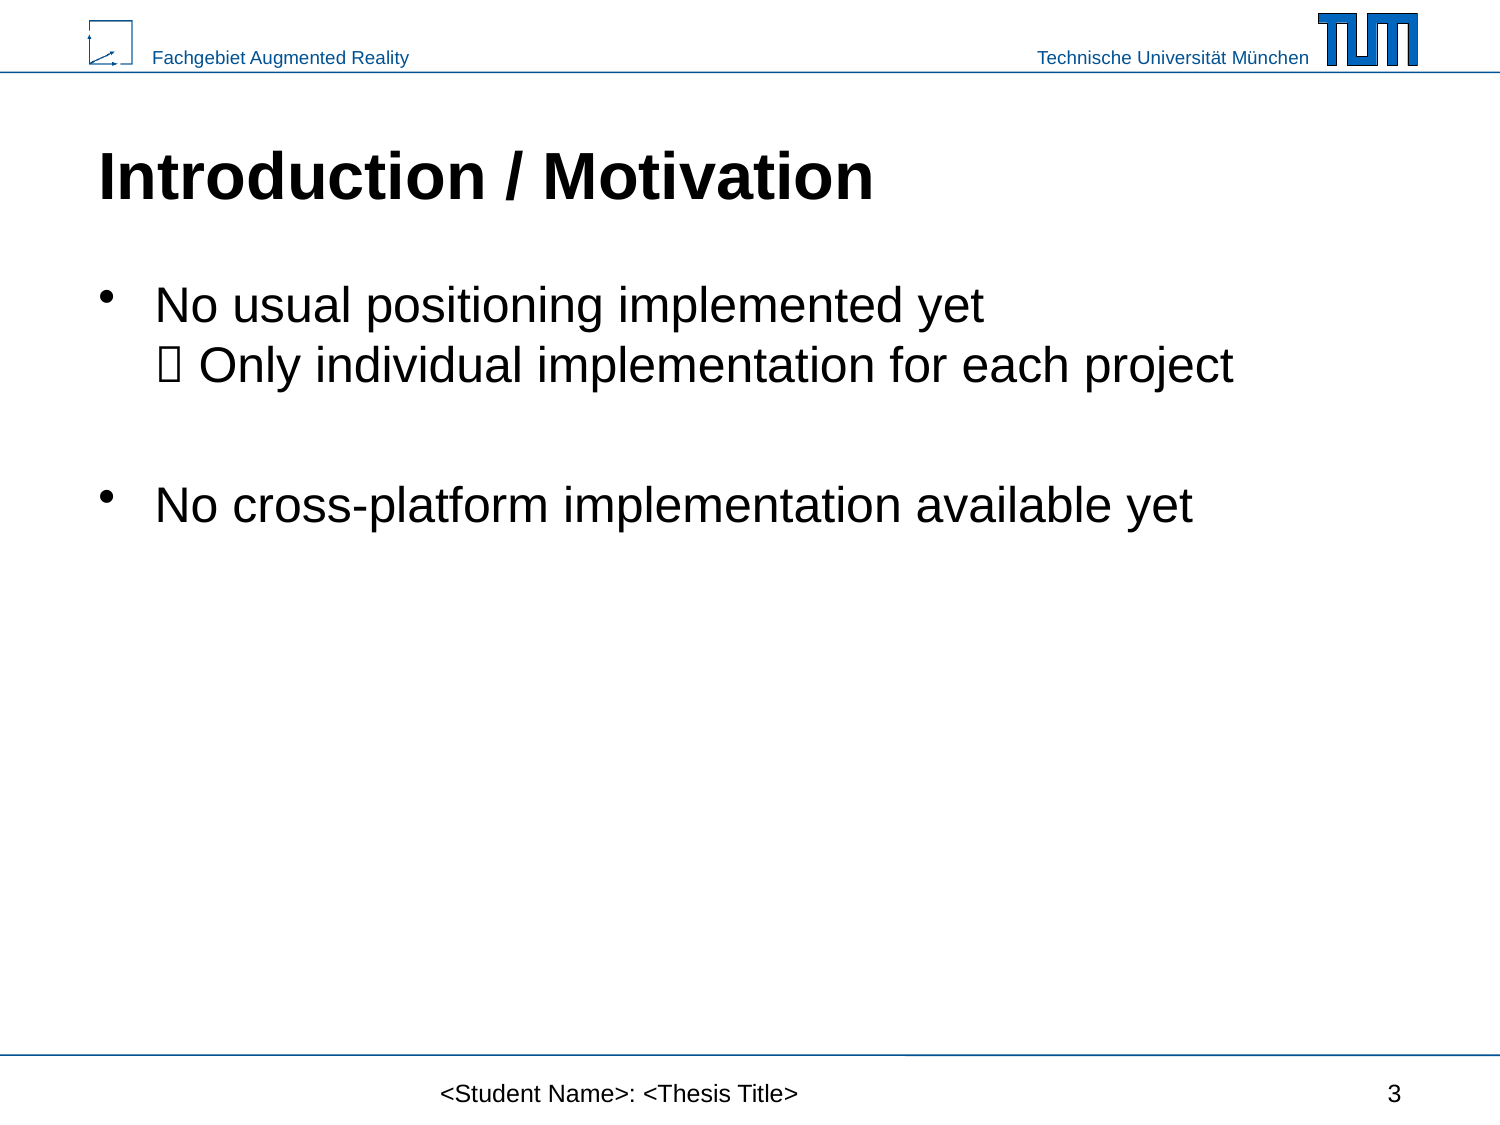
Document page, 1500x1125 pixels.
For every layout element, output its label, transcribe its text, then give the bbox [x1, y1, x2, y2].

slide_number 3 [1103, 1067, 1417, 1118]
title Introduction / Motivation [83, 120, 1417, 221]
picture [83, 14, 136, 68]
footer <Student Name>: <Thesis Title> [424, 1067, 1076, 1118]
list No usual positioning implemented yet  Only individual implementation for each project No cross-platform implementation available yet [83, 264, 1417, 1013]
